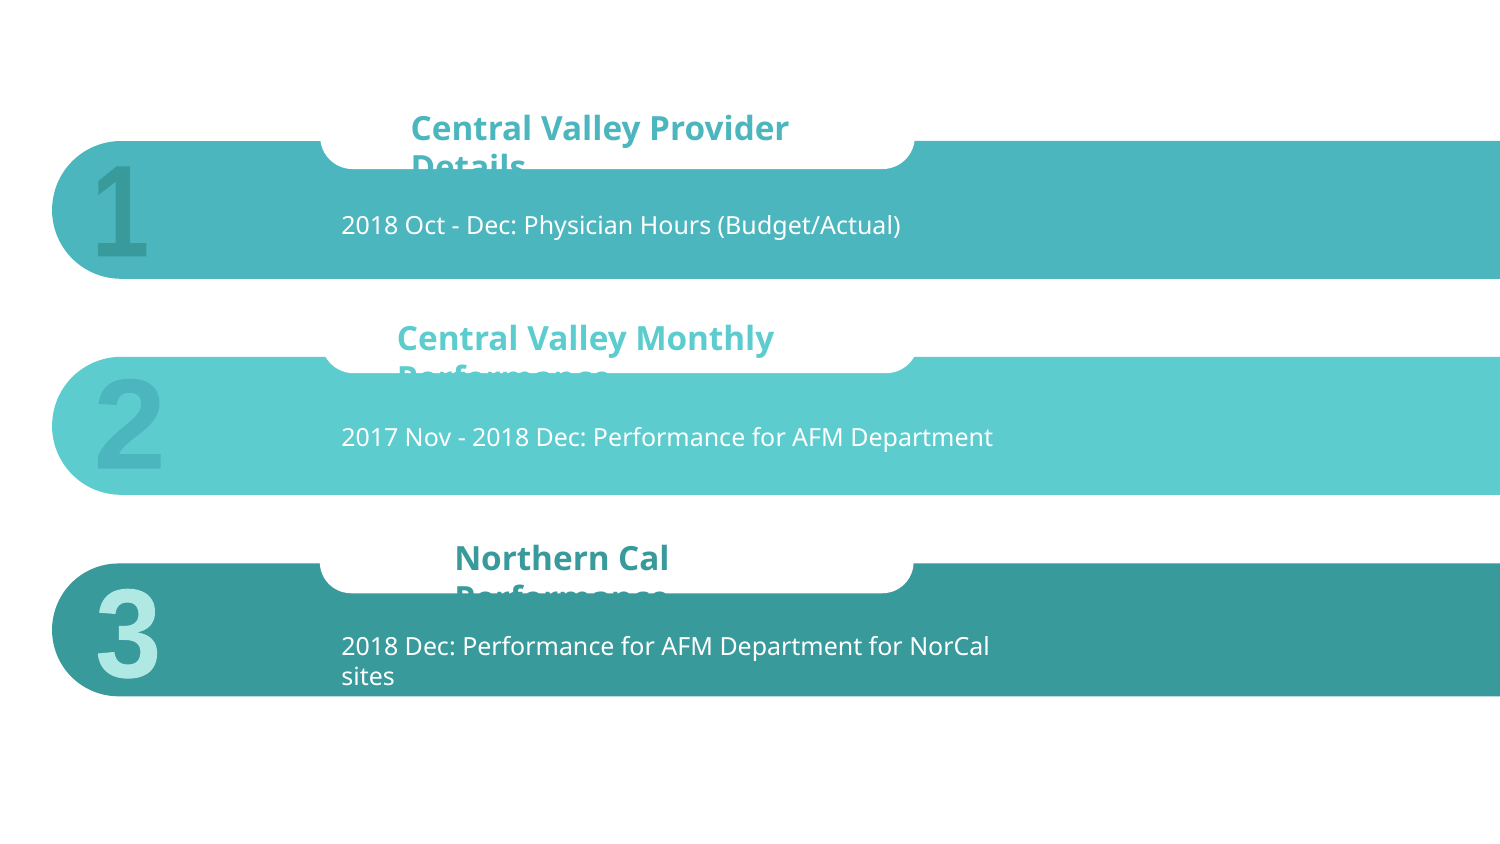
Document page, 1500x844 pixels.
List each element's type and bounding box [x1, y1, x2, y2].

text_box [51, 530, 1500, 721]
text_box [51, 77, 1500, 301]
text_box [51, 309, 1500, 496]
